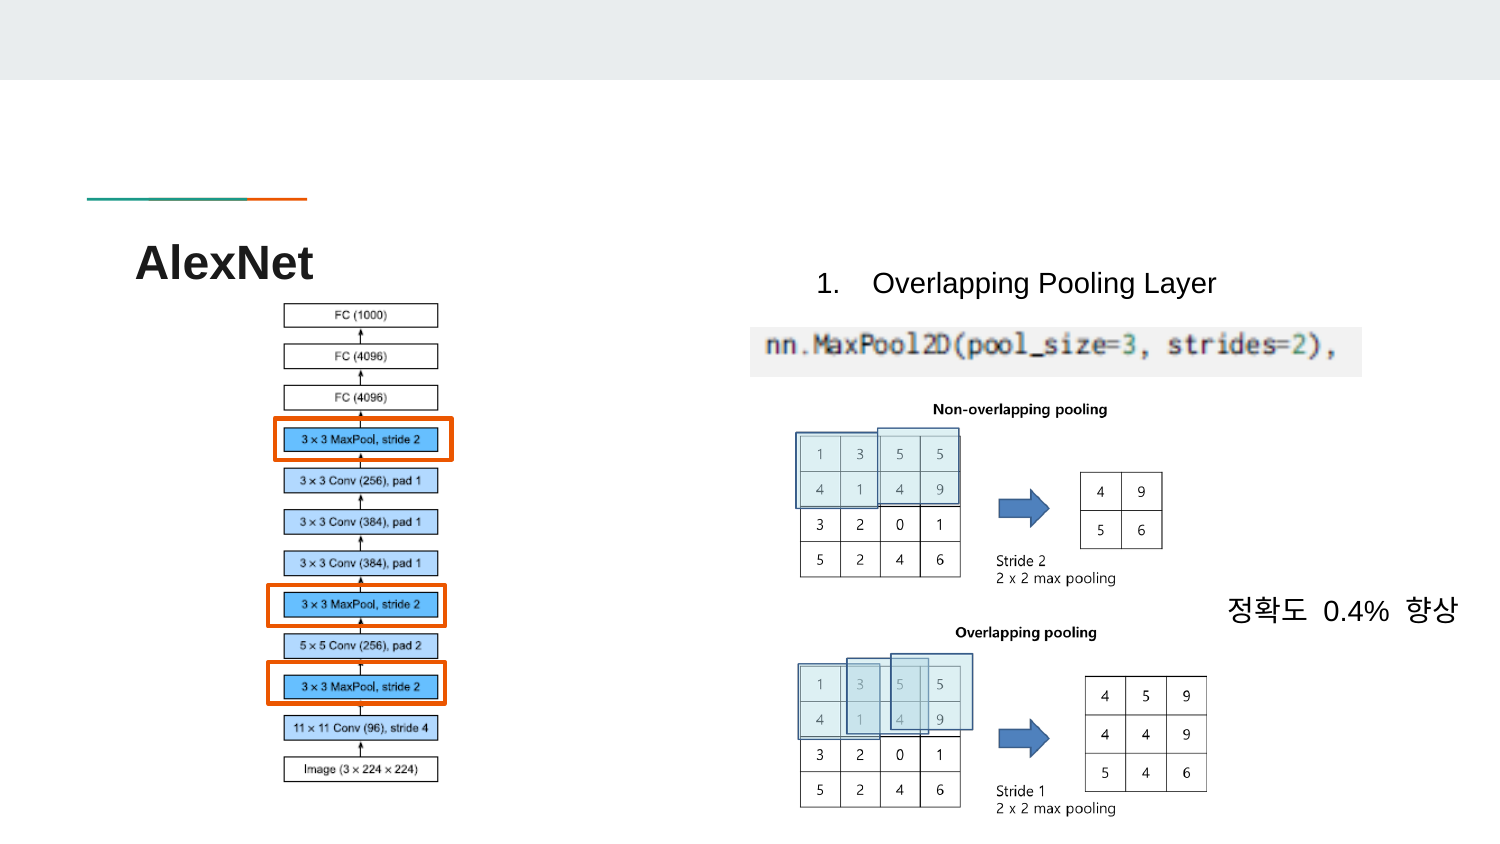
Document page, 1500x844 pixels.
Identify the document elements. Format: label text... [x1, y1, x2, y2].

text_box 정확도 0.4% 향상 [1212, 585, 1477, 635]
text_box AlexNet [119, 216, 1381, 305]
picture [267, 292, 463, 790]
picture [795, 395, 1207, 826]
picture [749, 327, 1362, 377]
text_box Overlapping Pooling Layer [801, 240, 1233, 308]
